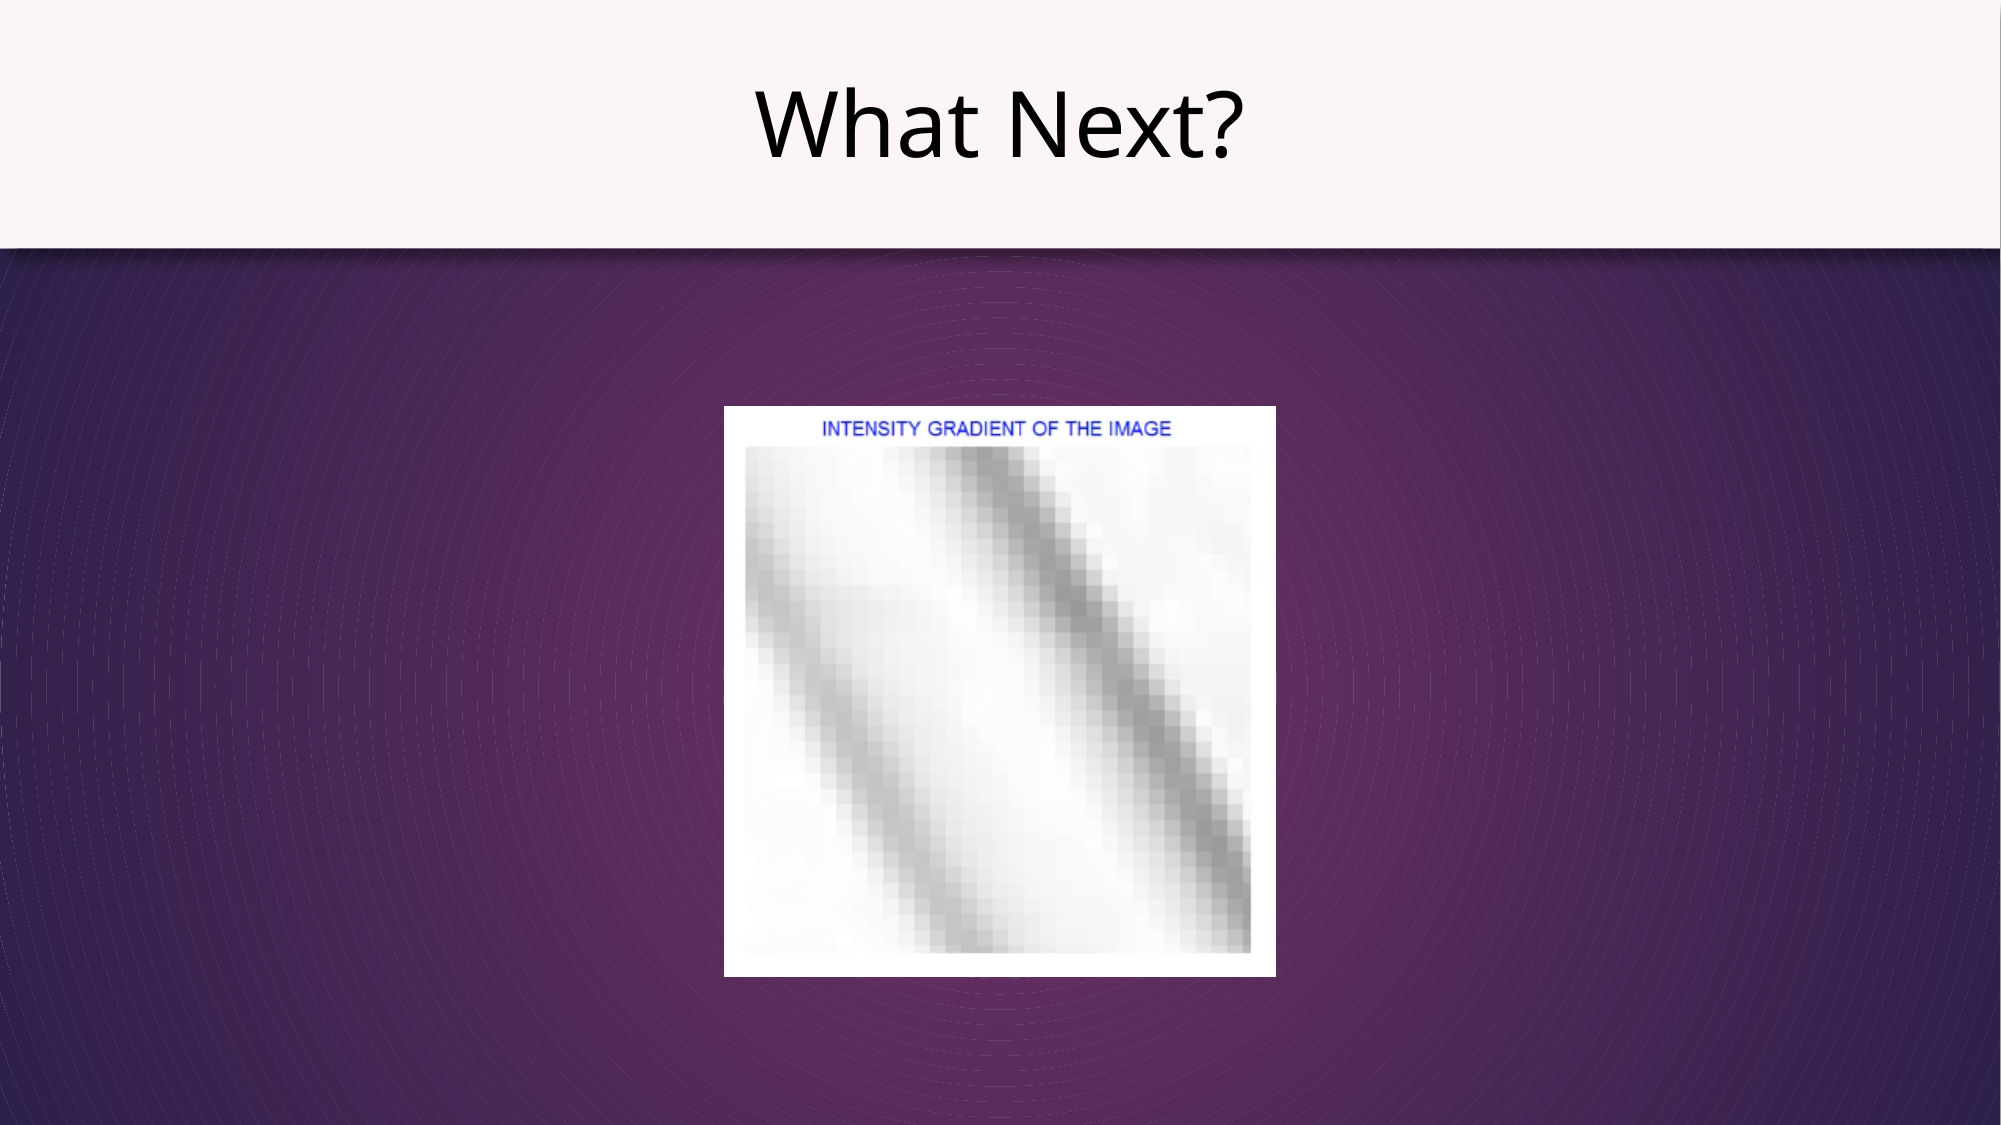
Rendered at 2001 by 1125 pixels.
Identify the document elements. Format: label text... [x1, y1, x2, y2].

text_box What Next? [739, 58, 1261, 184]
picture [724, 406, 1276, 977]
